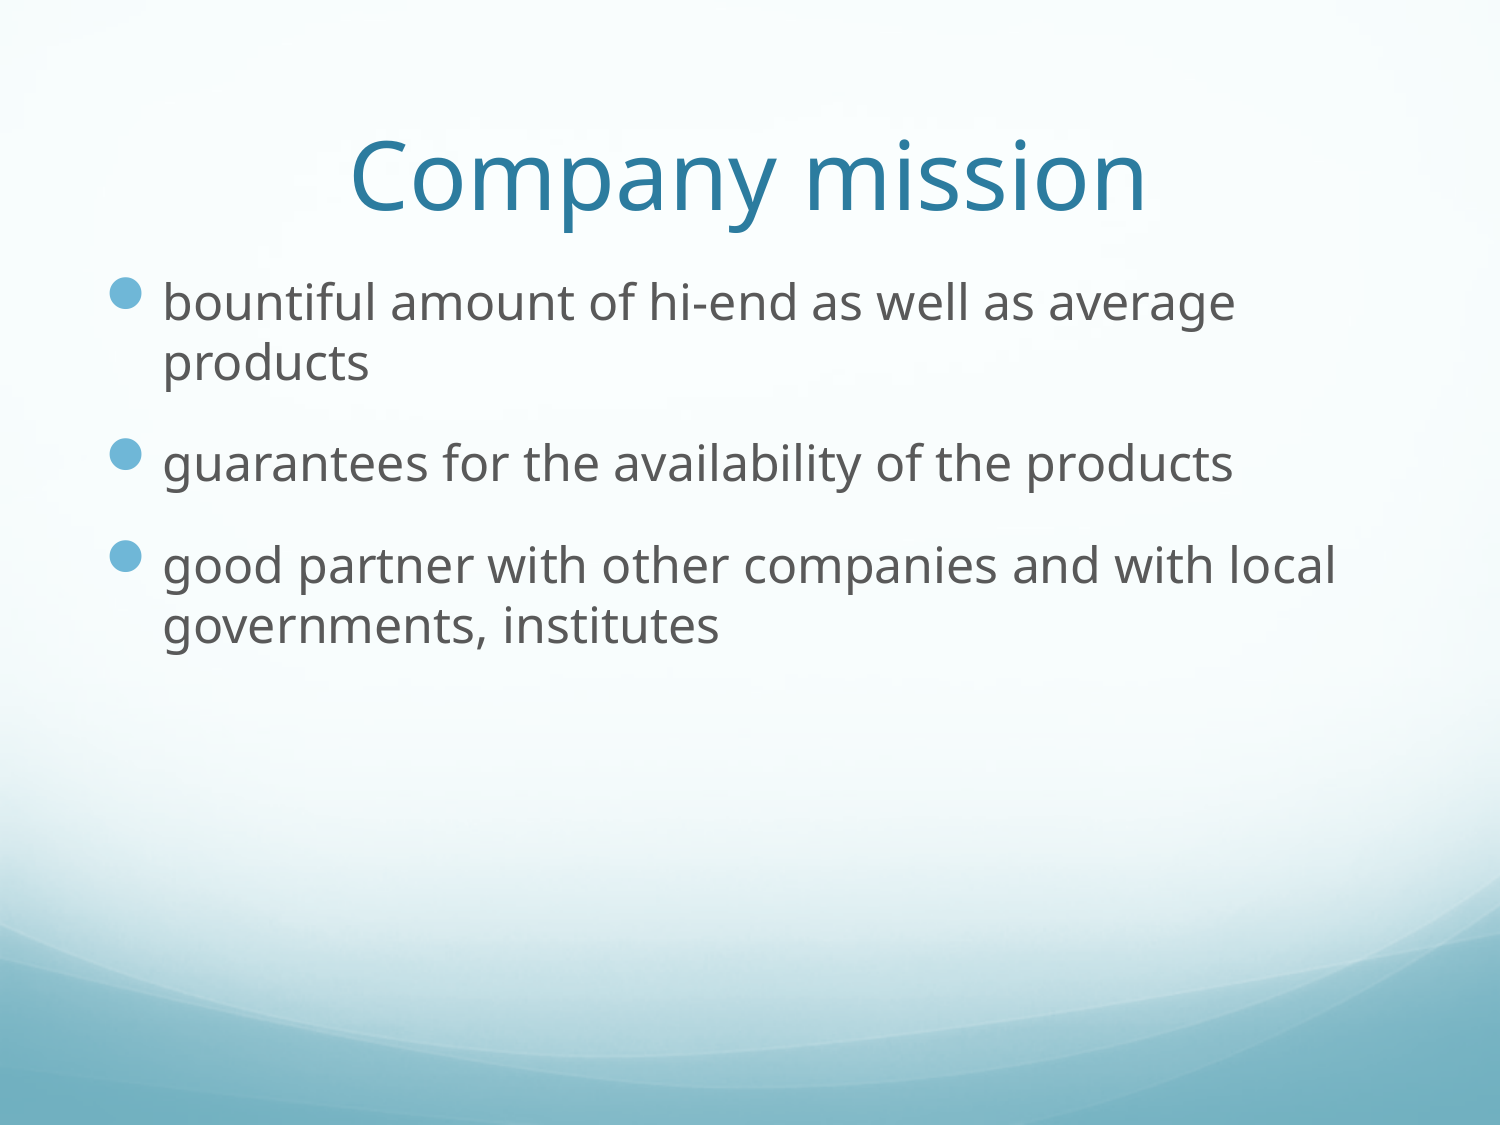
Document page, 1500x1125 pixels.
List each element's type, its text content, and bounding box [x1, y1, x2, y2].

list bountiful amount of hi-end as well as average products guarantees for the availability of the products good partner with other companies and with local governments, institutes [90, 262, 1410, 975]
title Company mission [90, 17, 1410, 237]
